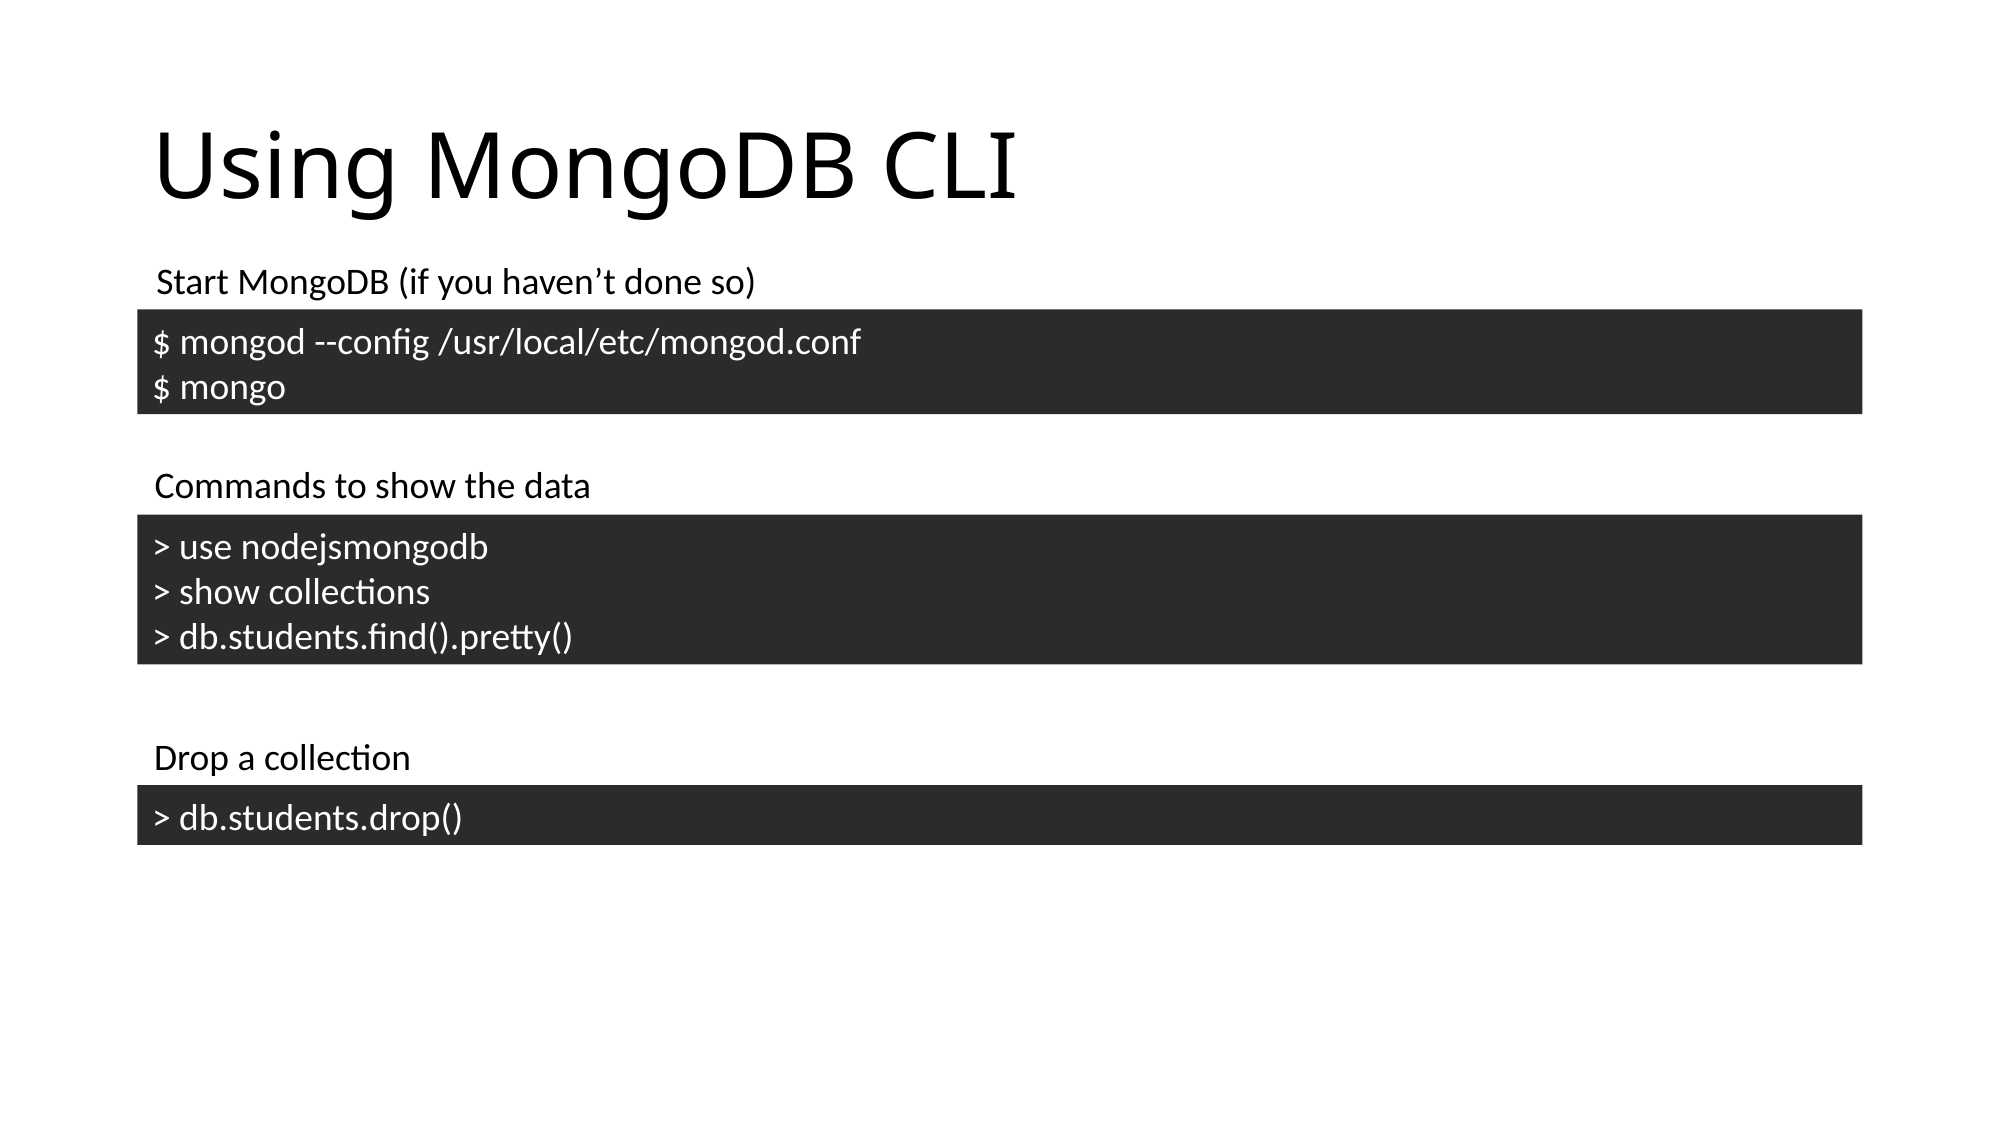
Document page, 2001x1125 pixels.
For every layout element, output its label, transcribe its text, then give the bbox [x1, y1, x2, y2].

text_box > use nodejsmongodb > show collections > db.students.find().pretty() [137, 514, 1863, 665]
text_box Drop a collection [139, 725, 427, 785]
text_box Start MongoDB (if you haven’t done so) [141, 249, 772, 309]
text_box Commands to show the data [139, 454, 607, 514]
text_box $ mongod --config /usr/local/etc/mongod.conf $ mongo [137, 309, 1863, 415]
text_box > db.students.drop() [137, 785, 1863, 845]
title Using MongoDB CLI [137, 59, 1863, 278]
